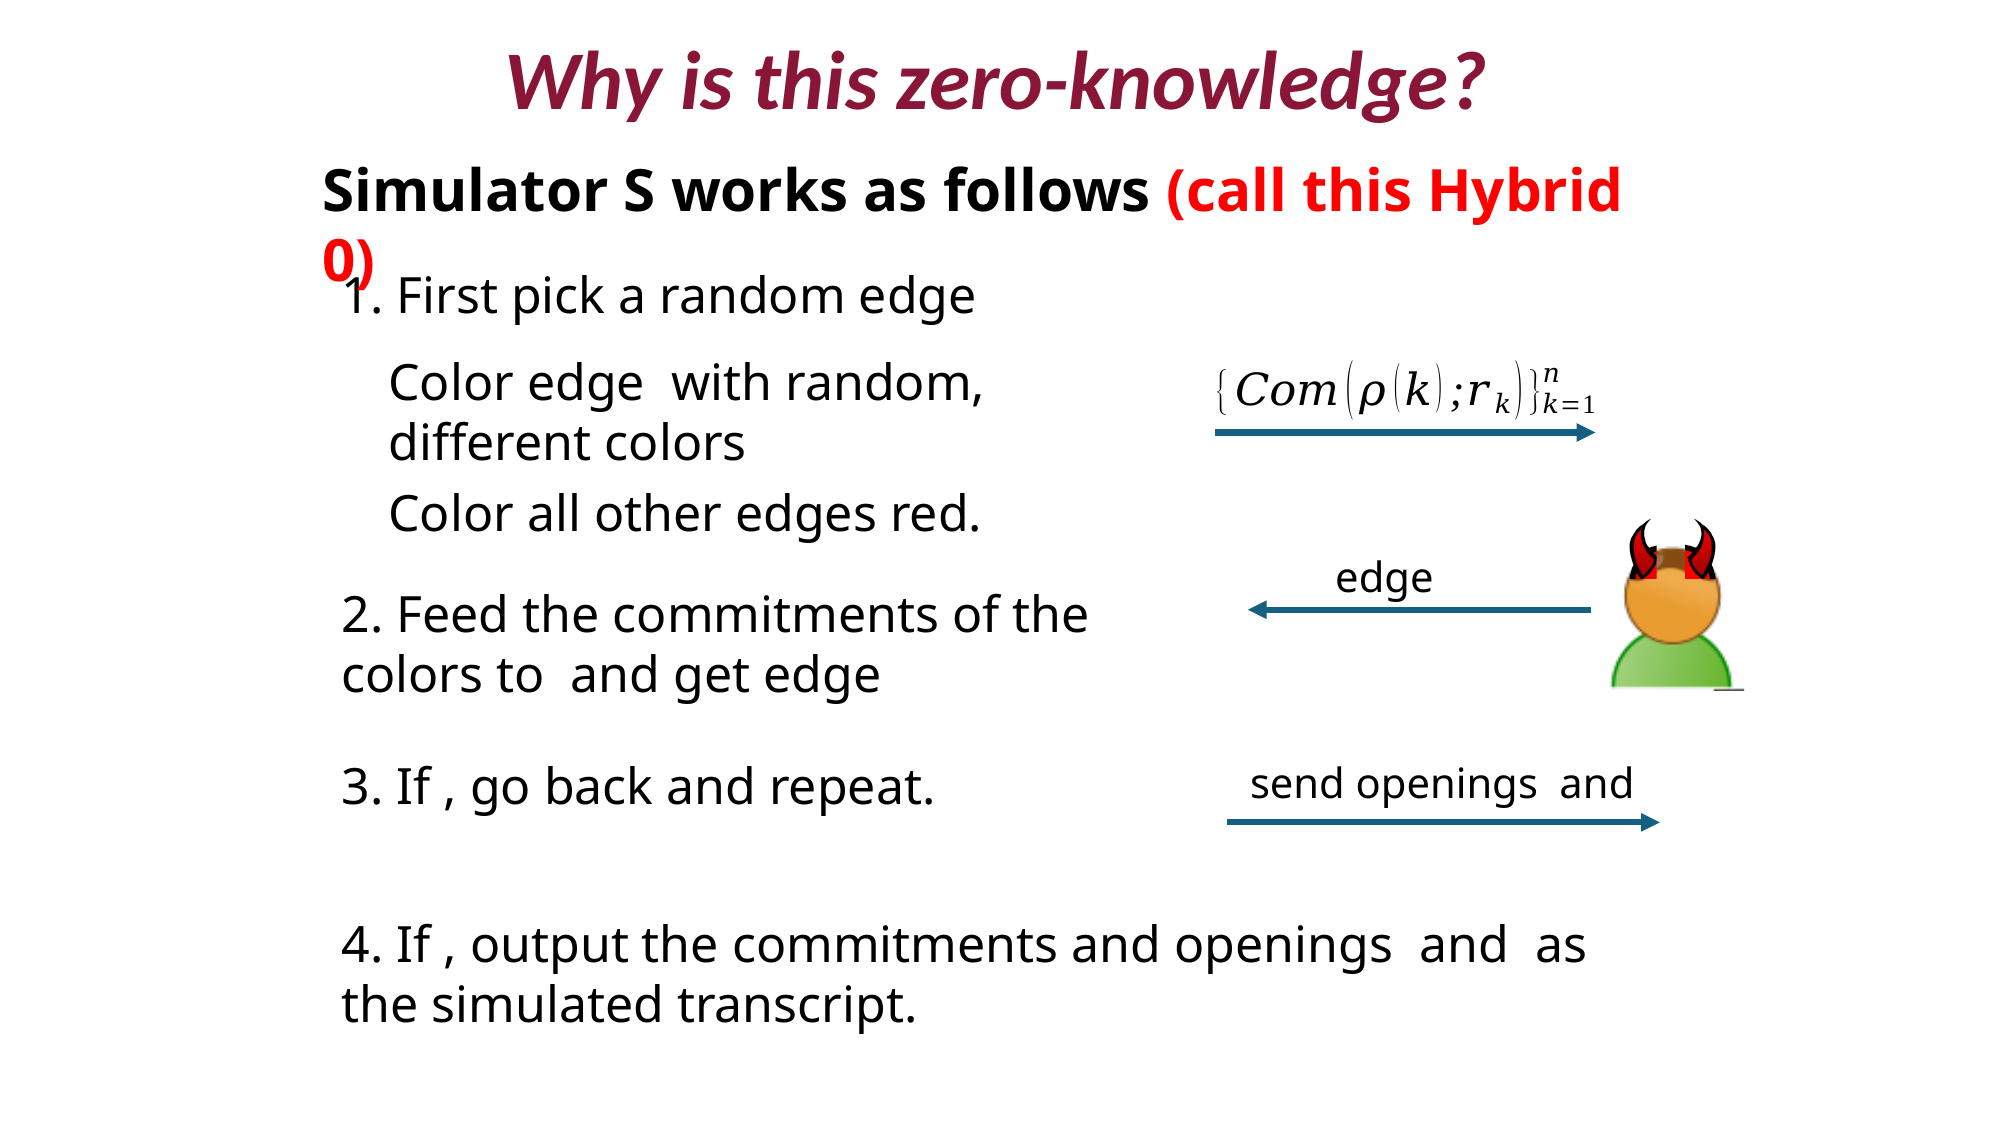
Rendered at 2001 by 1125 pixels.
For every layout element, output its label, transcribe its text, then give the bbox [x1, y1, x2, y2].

text_box Simulator S works as follows (call this Hybrid 0) [308, 145, 1638, 301]
picture [1593, 494, 1750, 692]
text_box Color all other edges red. [373, 474, 1083, 550]
text_box Why is this zero-knowledge? [247, 19, 1745, 149]
